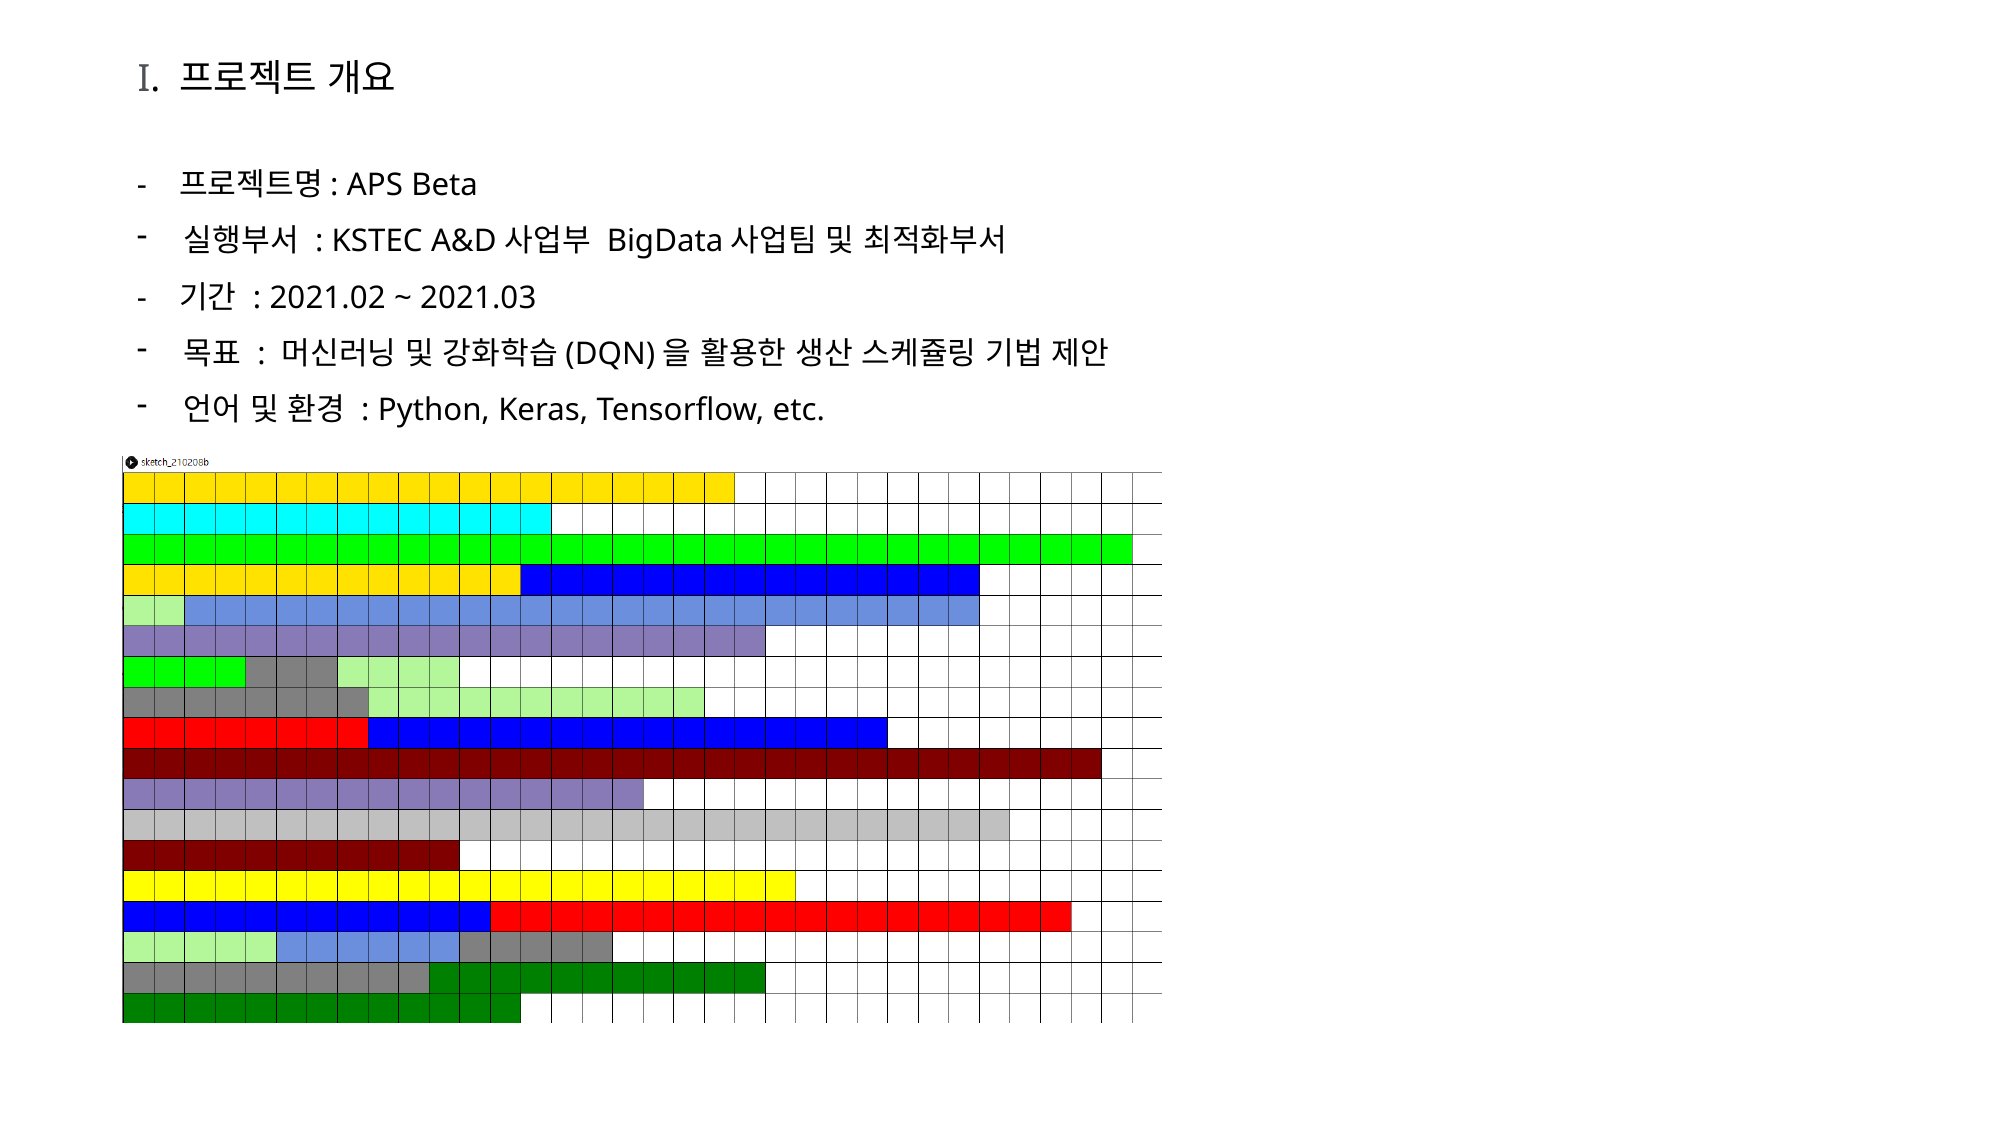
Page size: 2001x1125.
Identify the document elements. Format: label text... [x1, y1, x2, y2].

text_box - 프로젝트명: APS Beta 실행부서 : KSTEC A&D사업부 BigData사업팀 및 최적화부서 - 기간 : 2021.02 ~ 2021.03 목표 : 머신러닝 및 강화학습(DQN)을 활용한 생산 스케쥴링 기법 제안 언어 및 환경 : Python, Keras, Tensorflow, etc. [122, 138, 1246, 491]
picture [122, 456, 1162, 1023]
text_box I. 프로젝트 개요 [122, 46, 687, 107]
